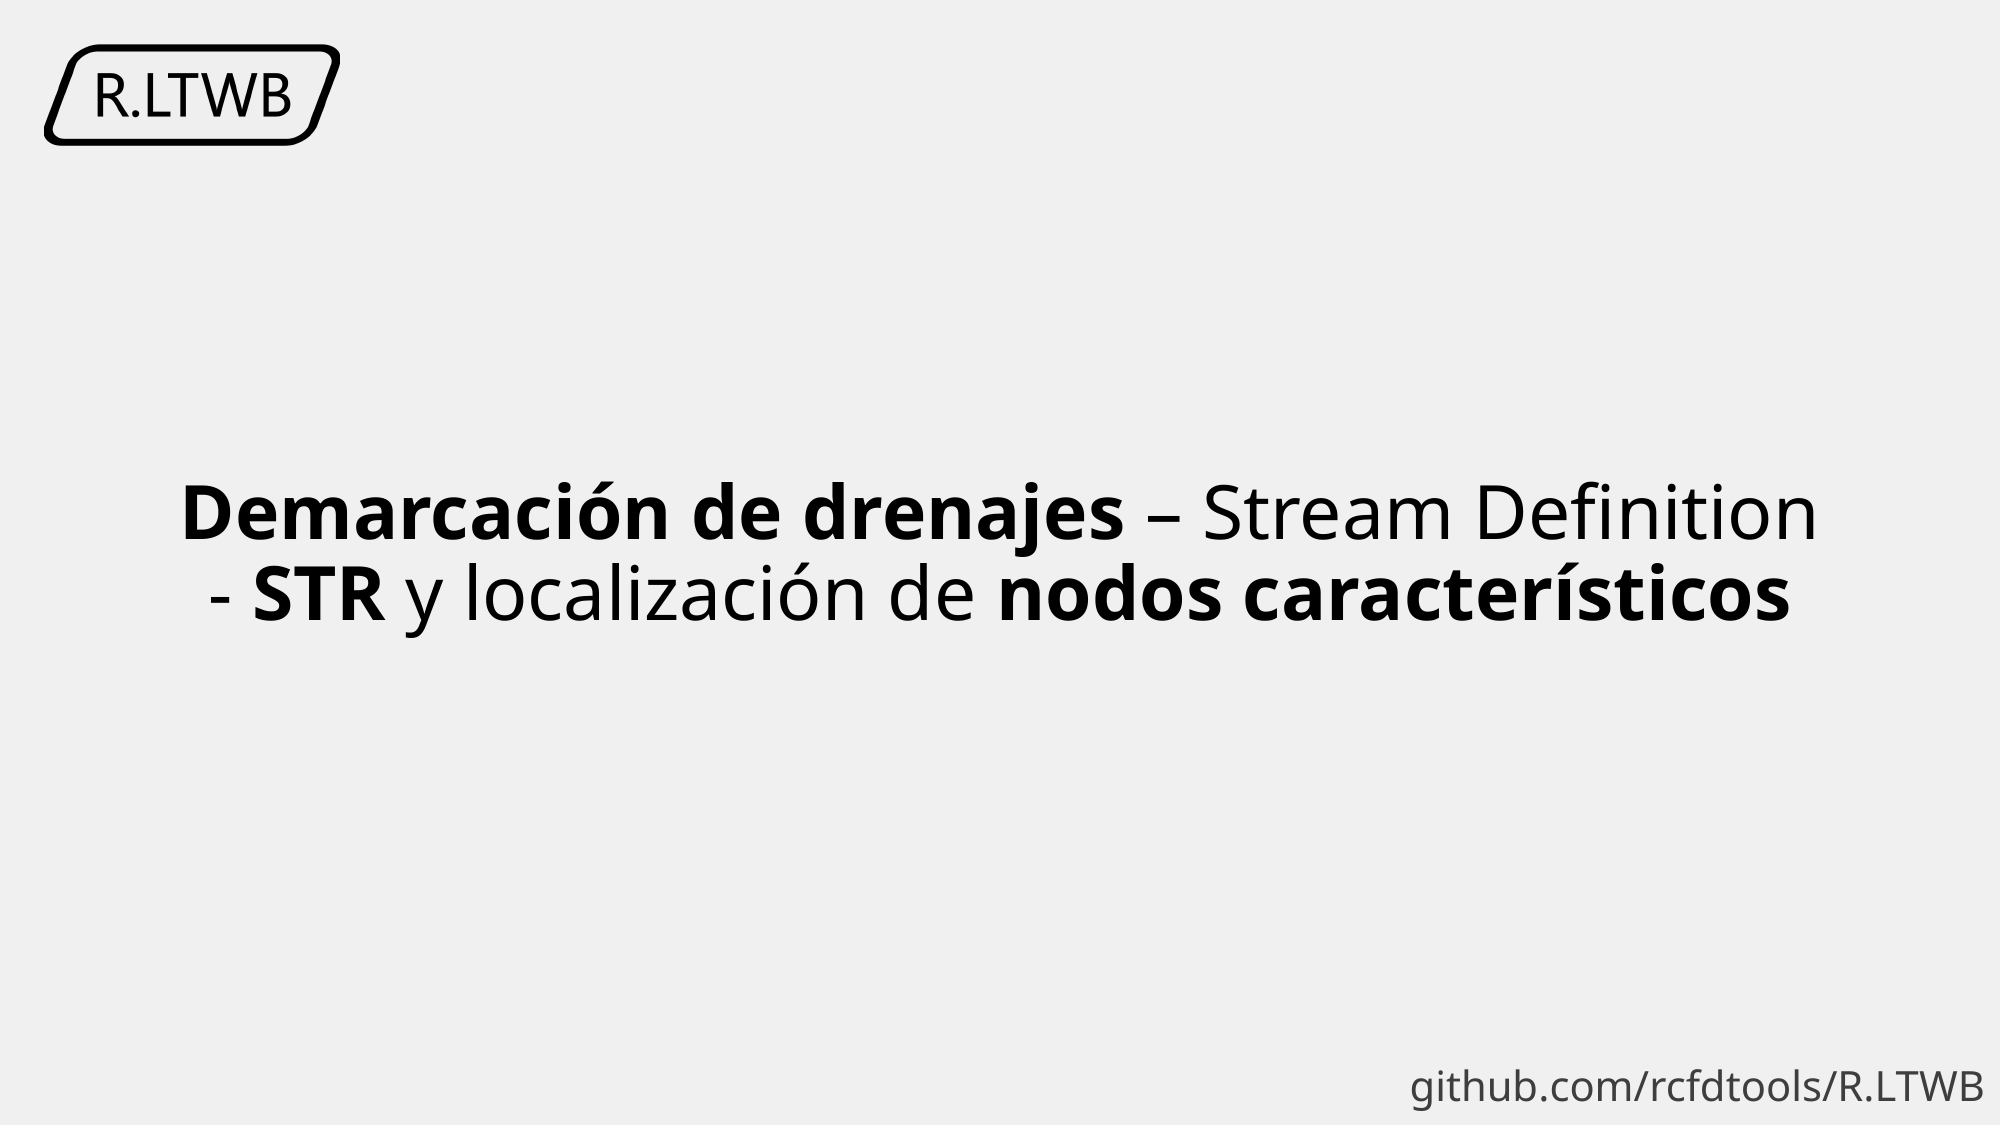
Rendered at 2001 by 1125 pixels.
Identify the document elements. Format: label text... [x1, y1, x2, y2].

text_box github.com/rcfdtools/R.LTWB [0, 1051, 2000, 1125]
picture [44, 44, 340, 146]
title Demarcación de drenajes – Stream Definition - STR y localización de nodos característicos [147, 467, 1853, 658]
